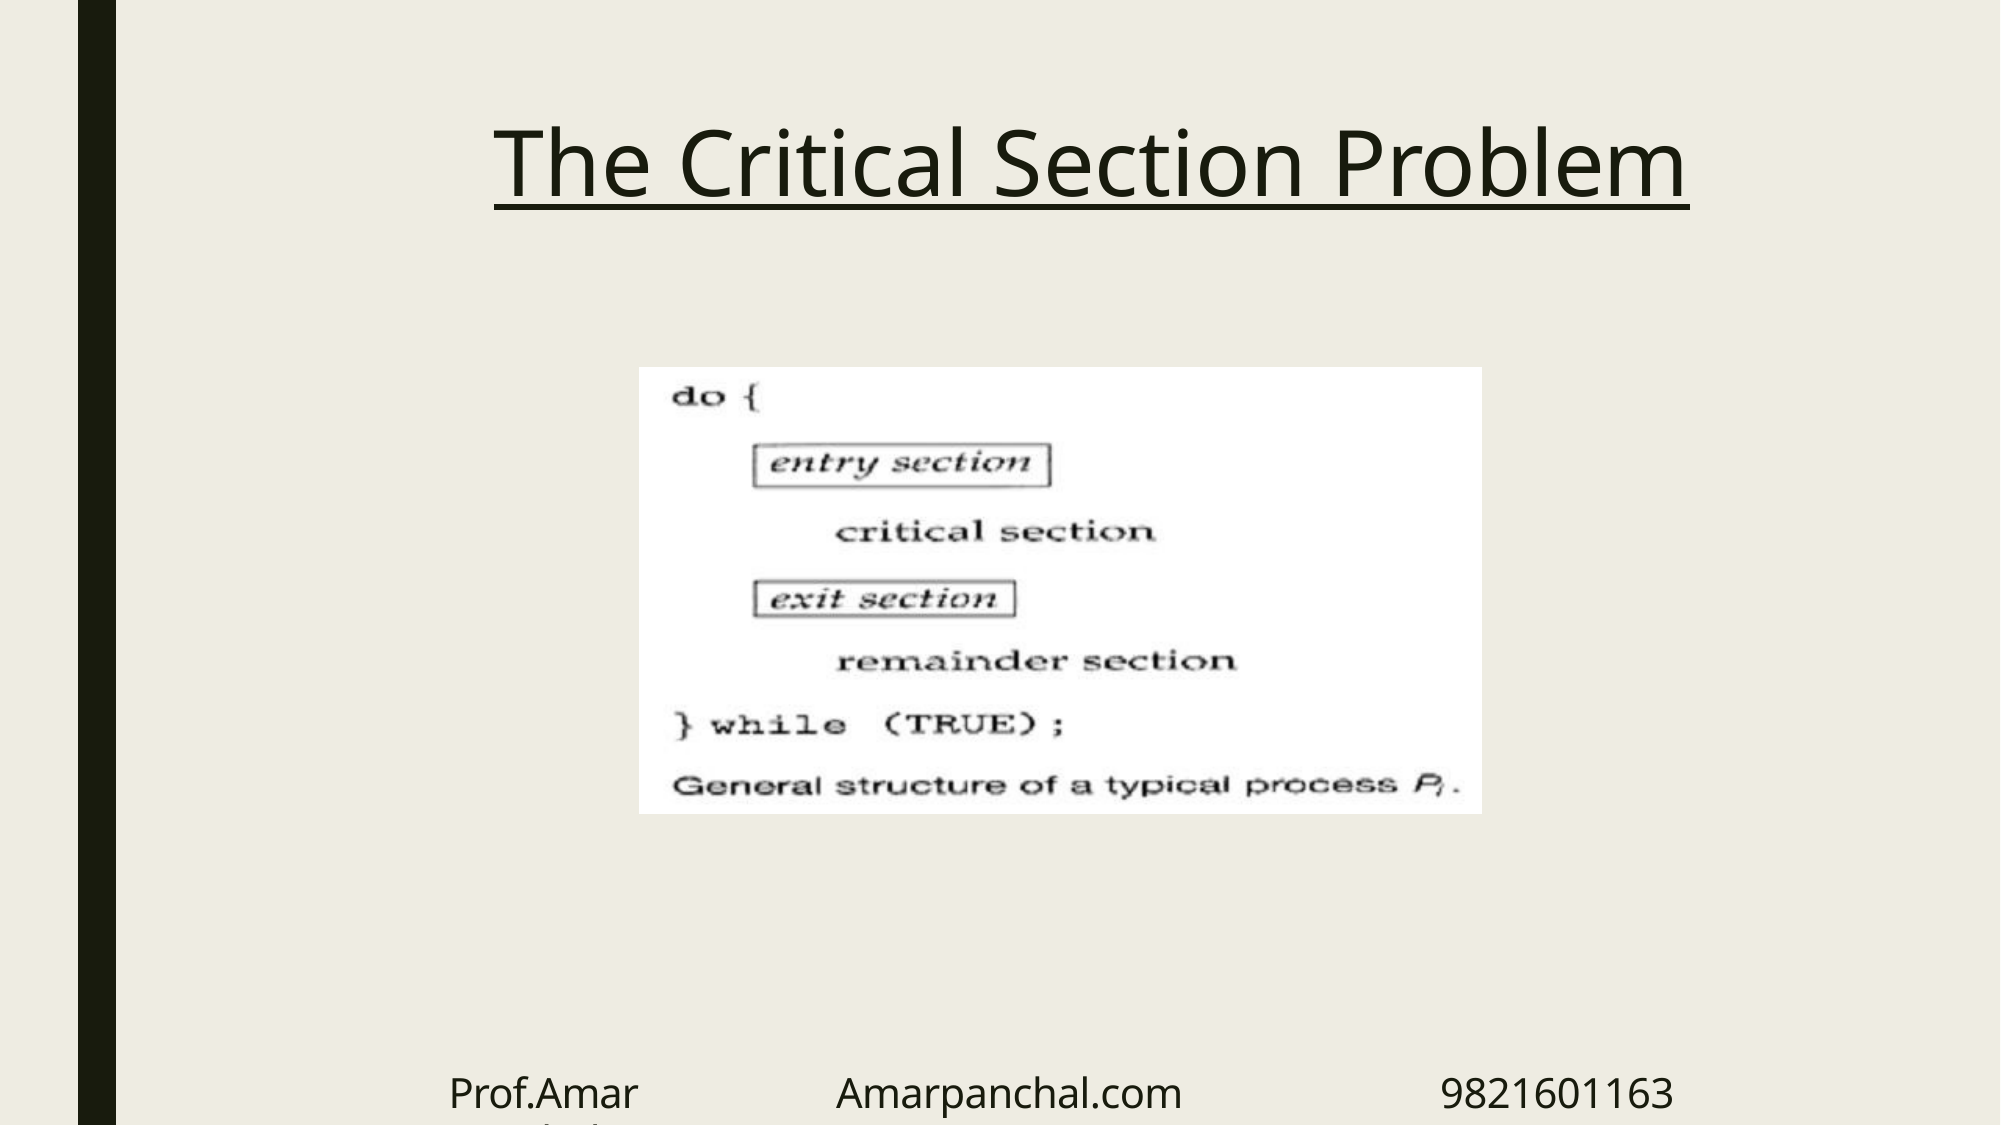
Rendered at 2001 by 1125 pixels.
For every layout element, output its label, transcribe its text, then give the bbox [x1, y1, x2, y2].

picture [638, 366, 1482, 814]
title The Critical Section Problem [490, 102, 2000, 293]
slide_number Amarpanchal.com [833, 1067, 1263, 1125]
text_box Prof.Amar Panchal [446, 1067, 775, 1125]
footer 9821601163 [1438, 1067, 1763, 1125]
